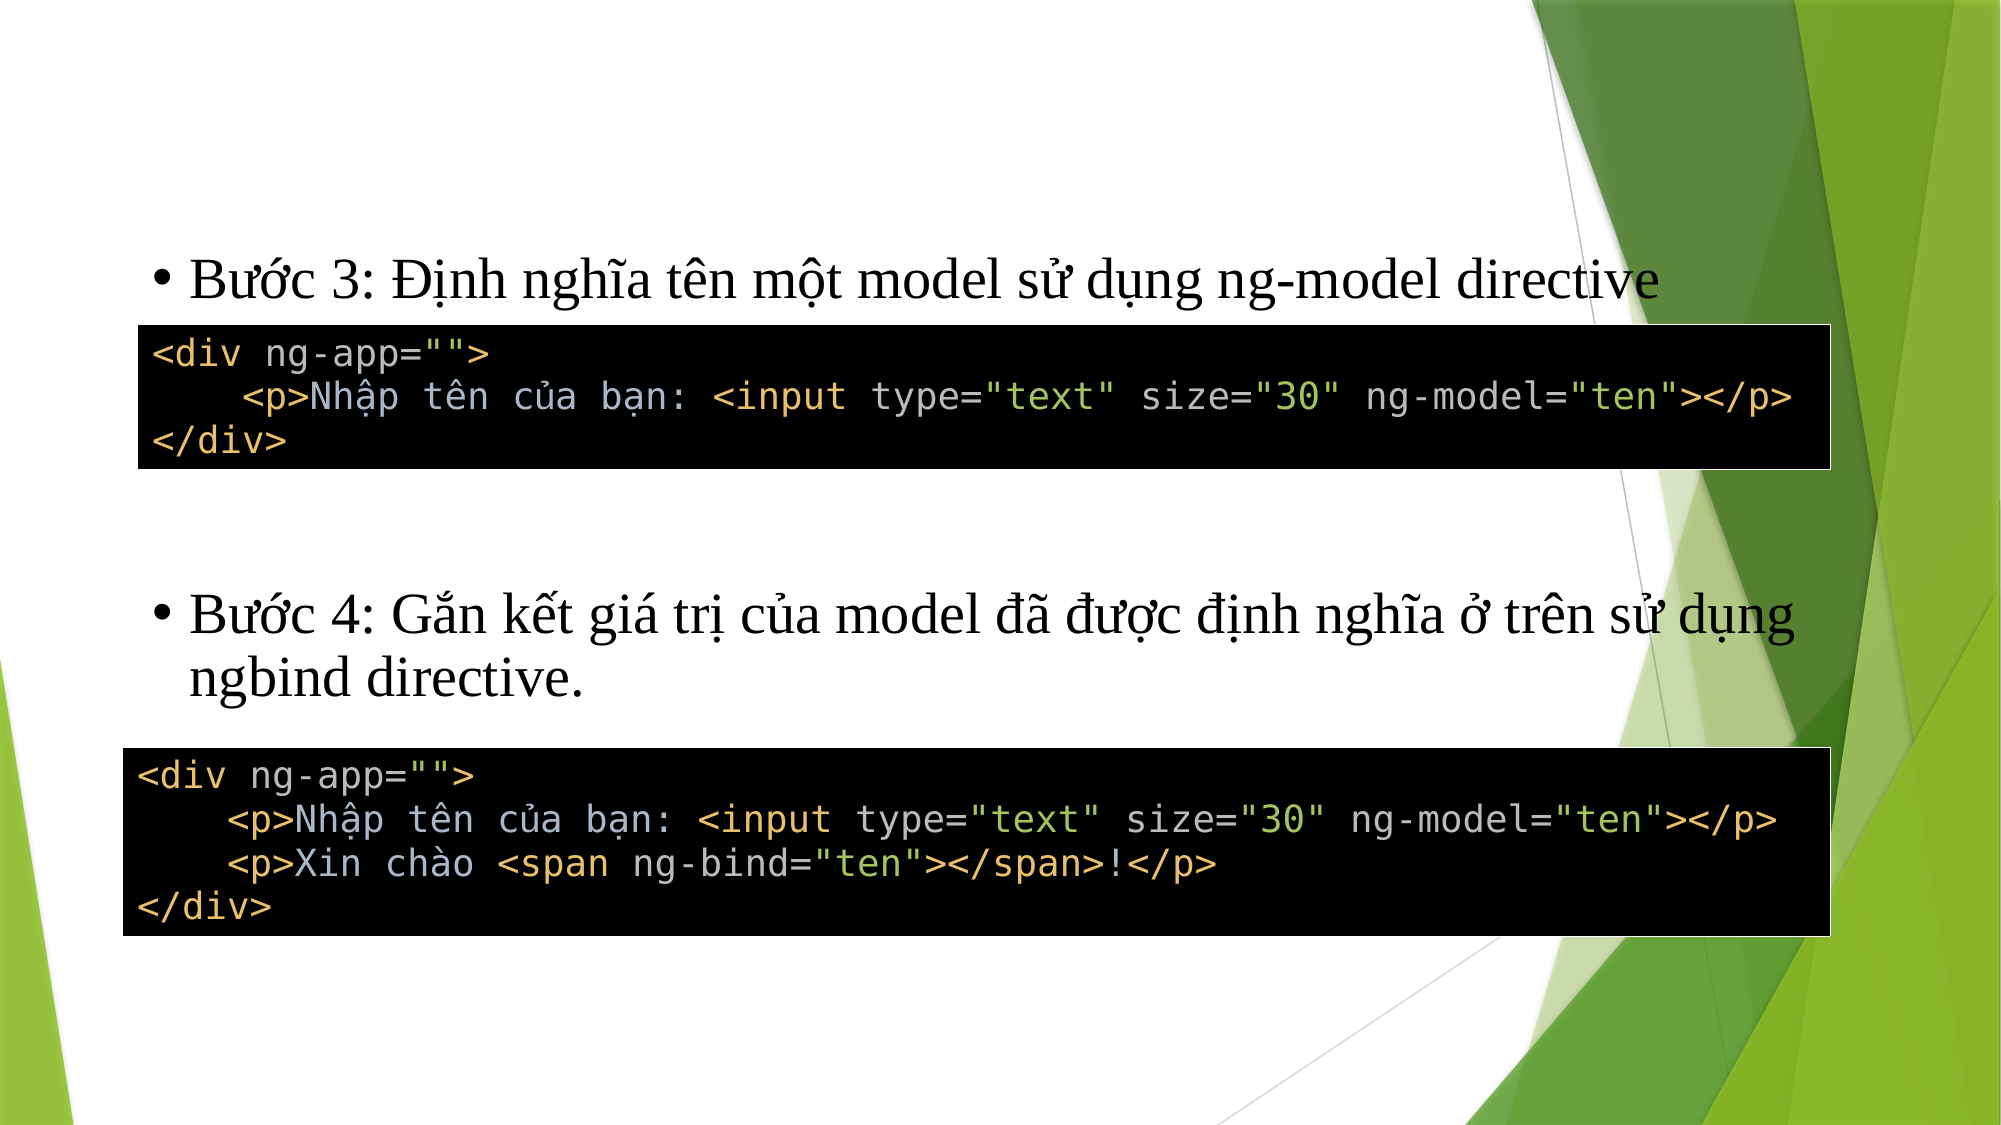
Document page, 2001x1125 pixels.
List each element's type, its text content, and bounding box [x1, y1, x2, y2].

table_header <div ng-app=""> <p>Nhập tên của bạn: <input type="text" size="30" ng-model="ten"></p> <p>Xin chào <span ng-bind="ten"></span>!</p> </div> [123, 748, 1830, 936]
table_header <div ng-app=""> <p>Nhập tên của bạn: <input type="text" size="30" ng-model="ten"></p> </div> [138, 325, 1830, 469]
text_box Bước 3: Định nghĩa tên một model sử dụng ng-model directive Bước 4: Gắn kết giá trị của model đã được định nghĩa ở trên sử dụng ngbind directive. [137, 240, 1863, 955]
